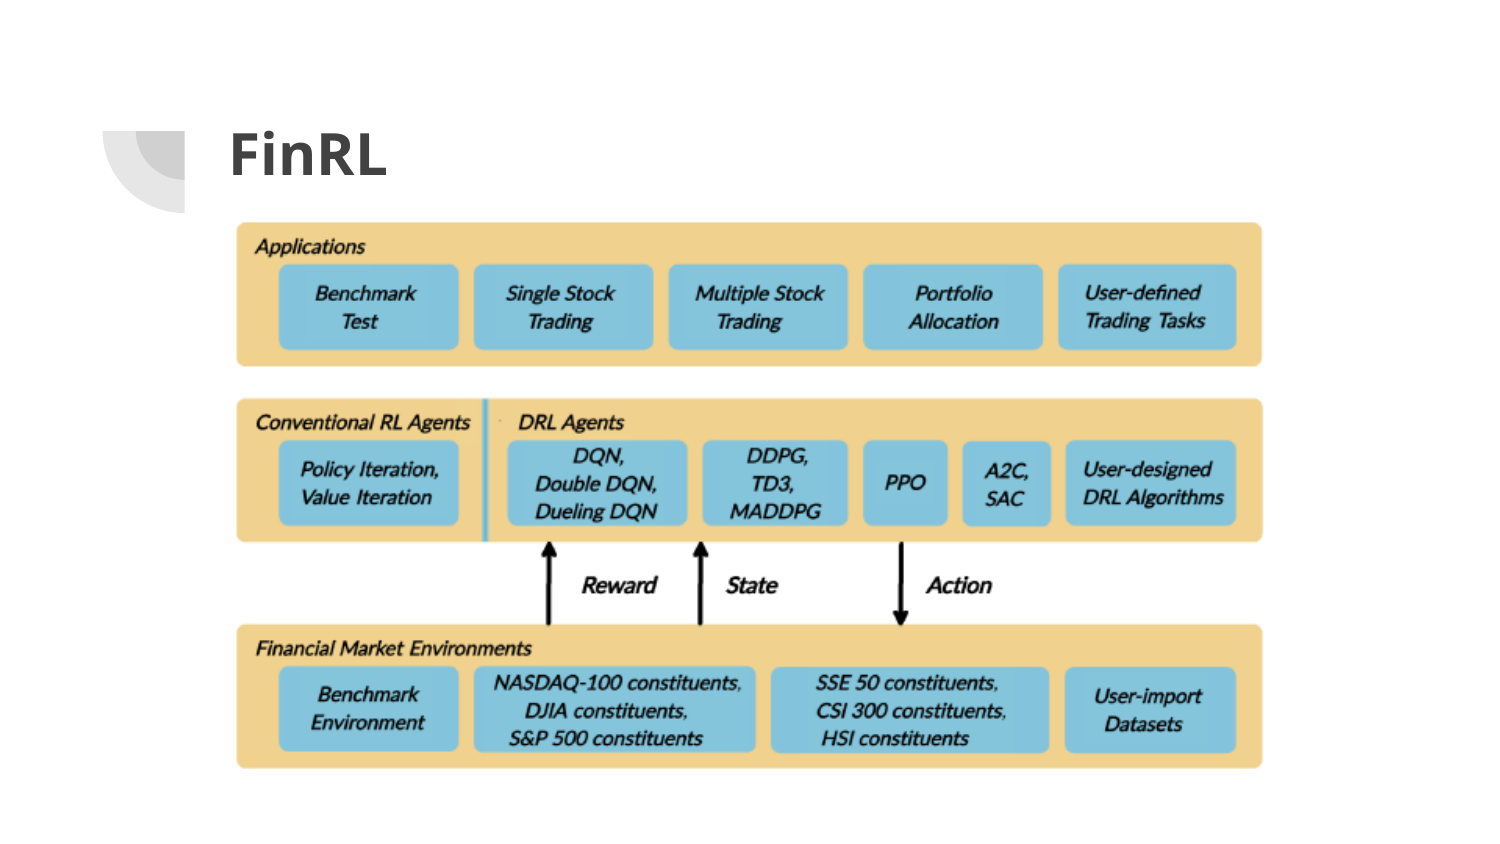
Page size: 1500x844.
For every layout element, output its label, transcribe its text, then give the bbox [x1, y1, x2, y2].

picture [220, 207, 1280, 806]
title FinRL [213, 98, 1368, 263]
